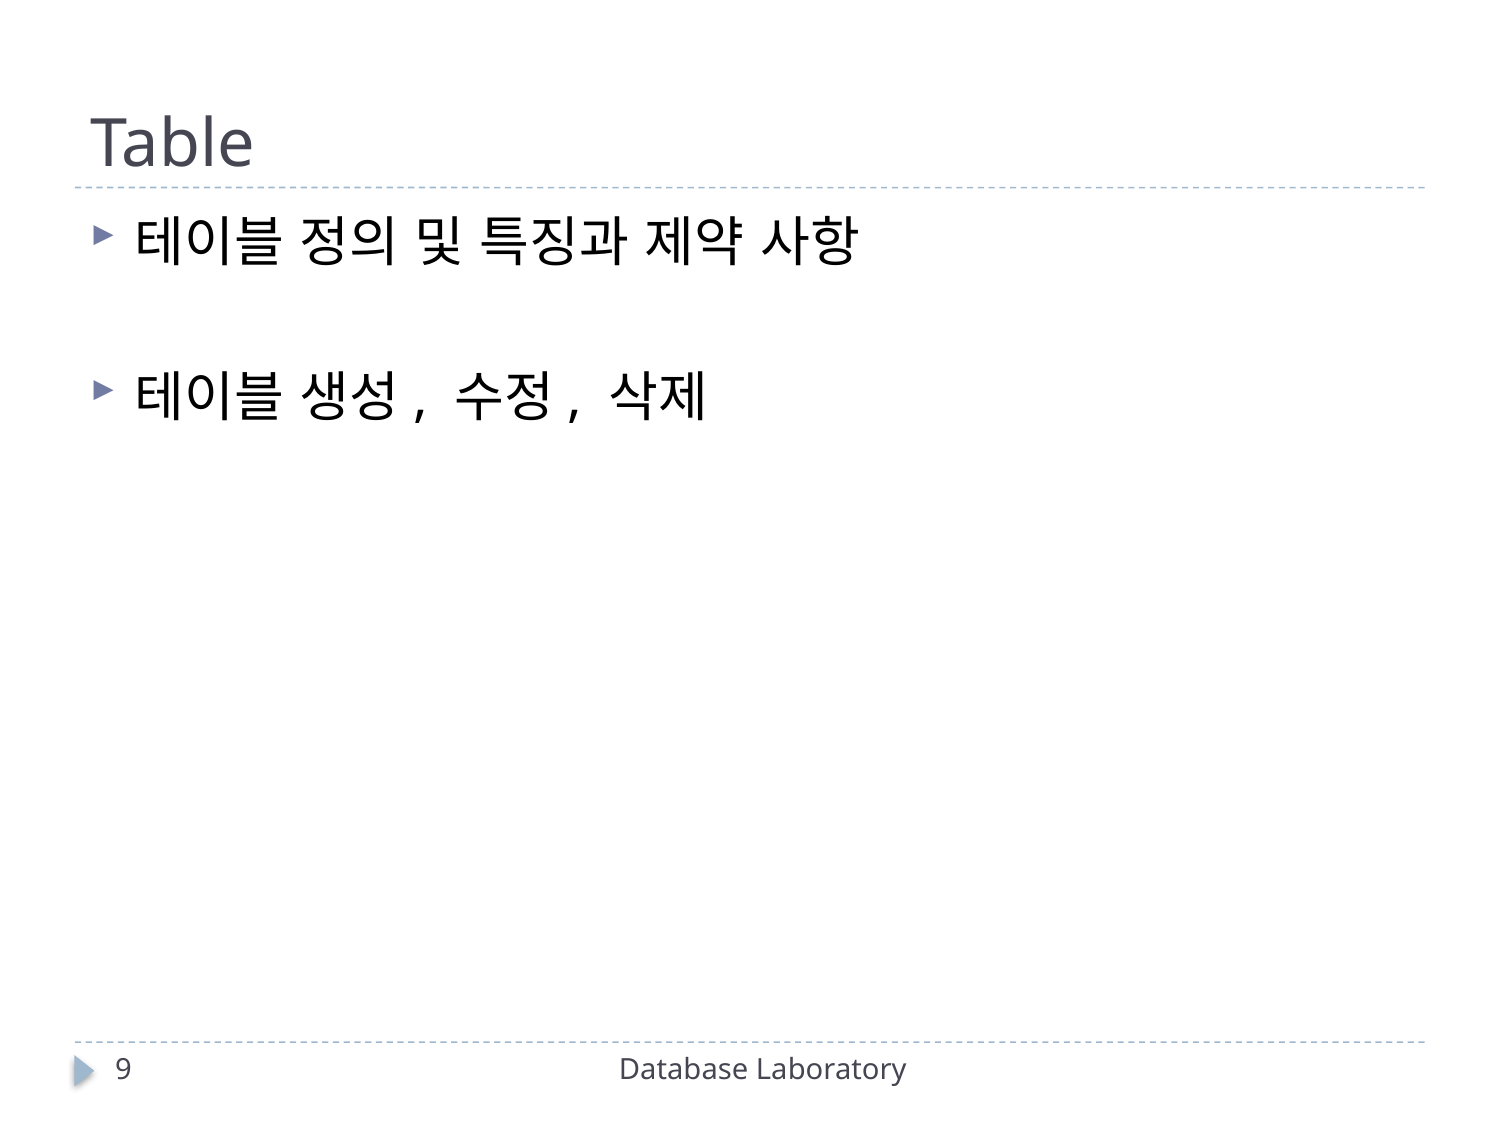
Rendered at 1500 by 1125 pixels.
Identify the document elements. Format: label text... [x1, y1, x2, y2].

title Table [74, 24, 1426, 188]
list 테이블 정의 및 특징과 제약 사항 테이블 생성, 수정, 삭제 [74, 199, 1426, 1011]
footer Database Laboratory [475, 1042, 1051, 1103]
slide_number 9 [100, 1042, 426, 1103]
